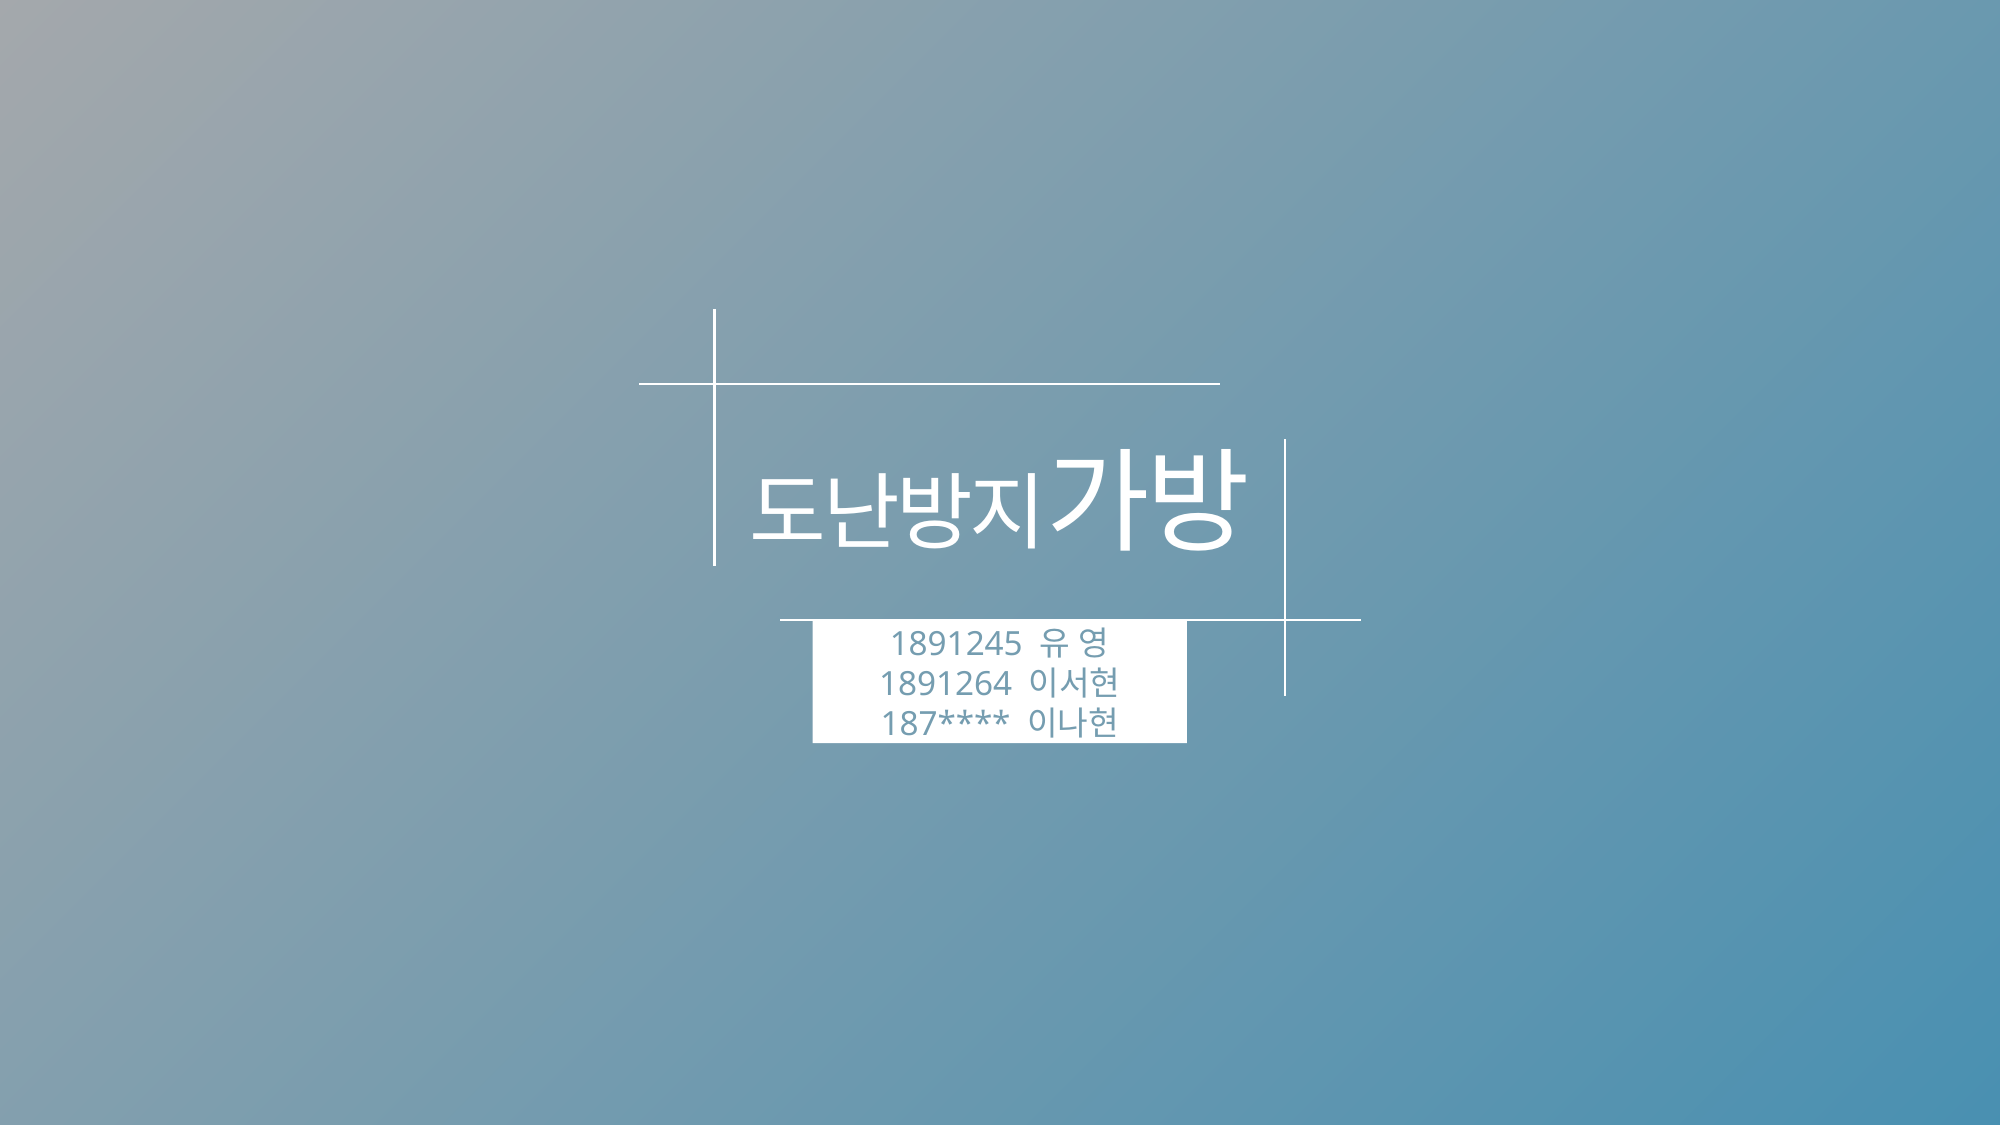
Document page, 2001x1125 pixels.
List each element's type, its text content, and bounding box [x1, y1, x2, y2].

text_box 1891245 유 영 1891264 이서현 187**** 이나현 [812, 621, 1188, 744]
text_box 도난방지가방 [735, 423, 1265, 573]
